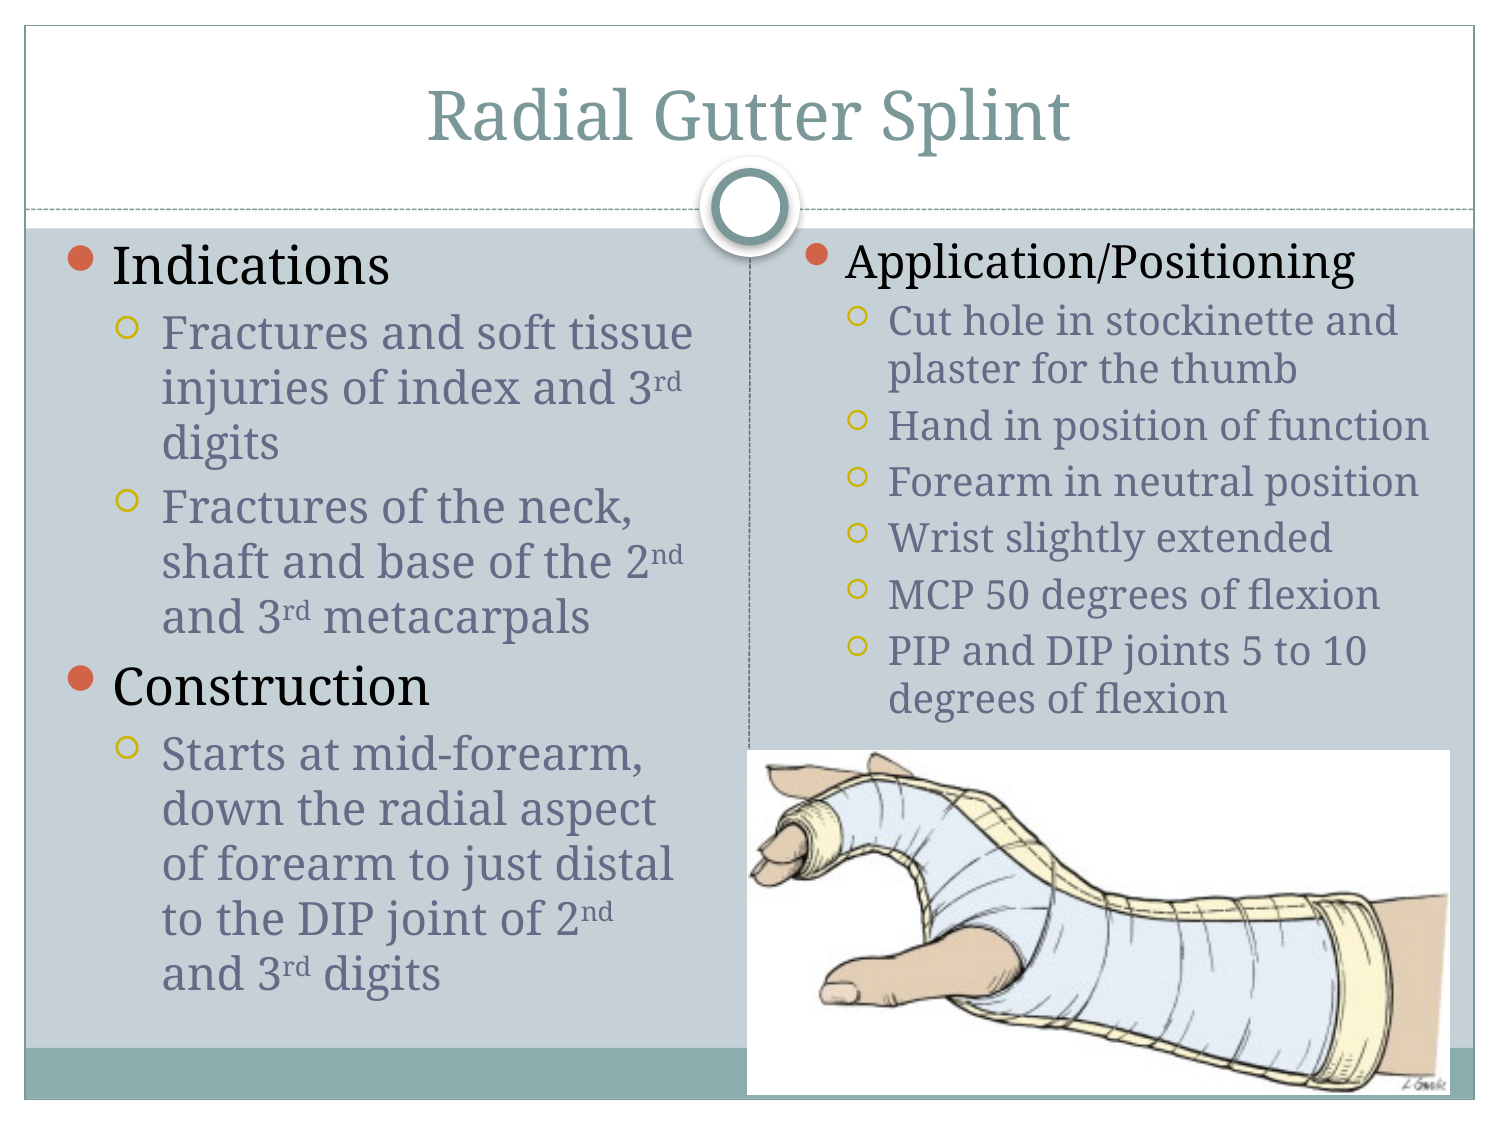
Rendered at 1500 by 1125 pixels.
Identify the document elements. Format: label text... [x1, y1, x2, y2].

list Indications Fractures and soft tissue injuries of index and 3rd digits Fractures of the neck, shaft and base of the 2nd and 3rd metacarpals Construction Starts at mid-forearm, down the radial aspect of forearm to just distal to the DIP joint of 2nd and 3rd digits [49, 224, 712, 1035]
picture [747, 750, 1451, 1095]
title Radial Gutter Splint [49, 37, 1450, 162]
list Application/Positioning Cut hole in stockinette and plaster for the thumb Hand in position of function Forearm in neutral position Wrist slightly extended MCP 50 degrees of flexion PIP and DIP joints 5 to 10 degrees of flexion [787, 224, 1450, 748]
